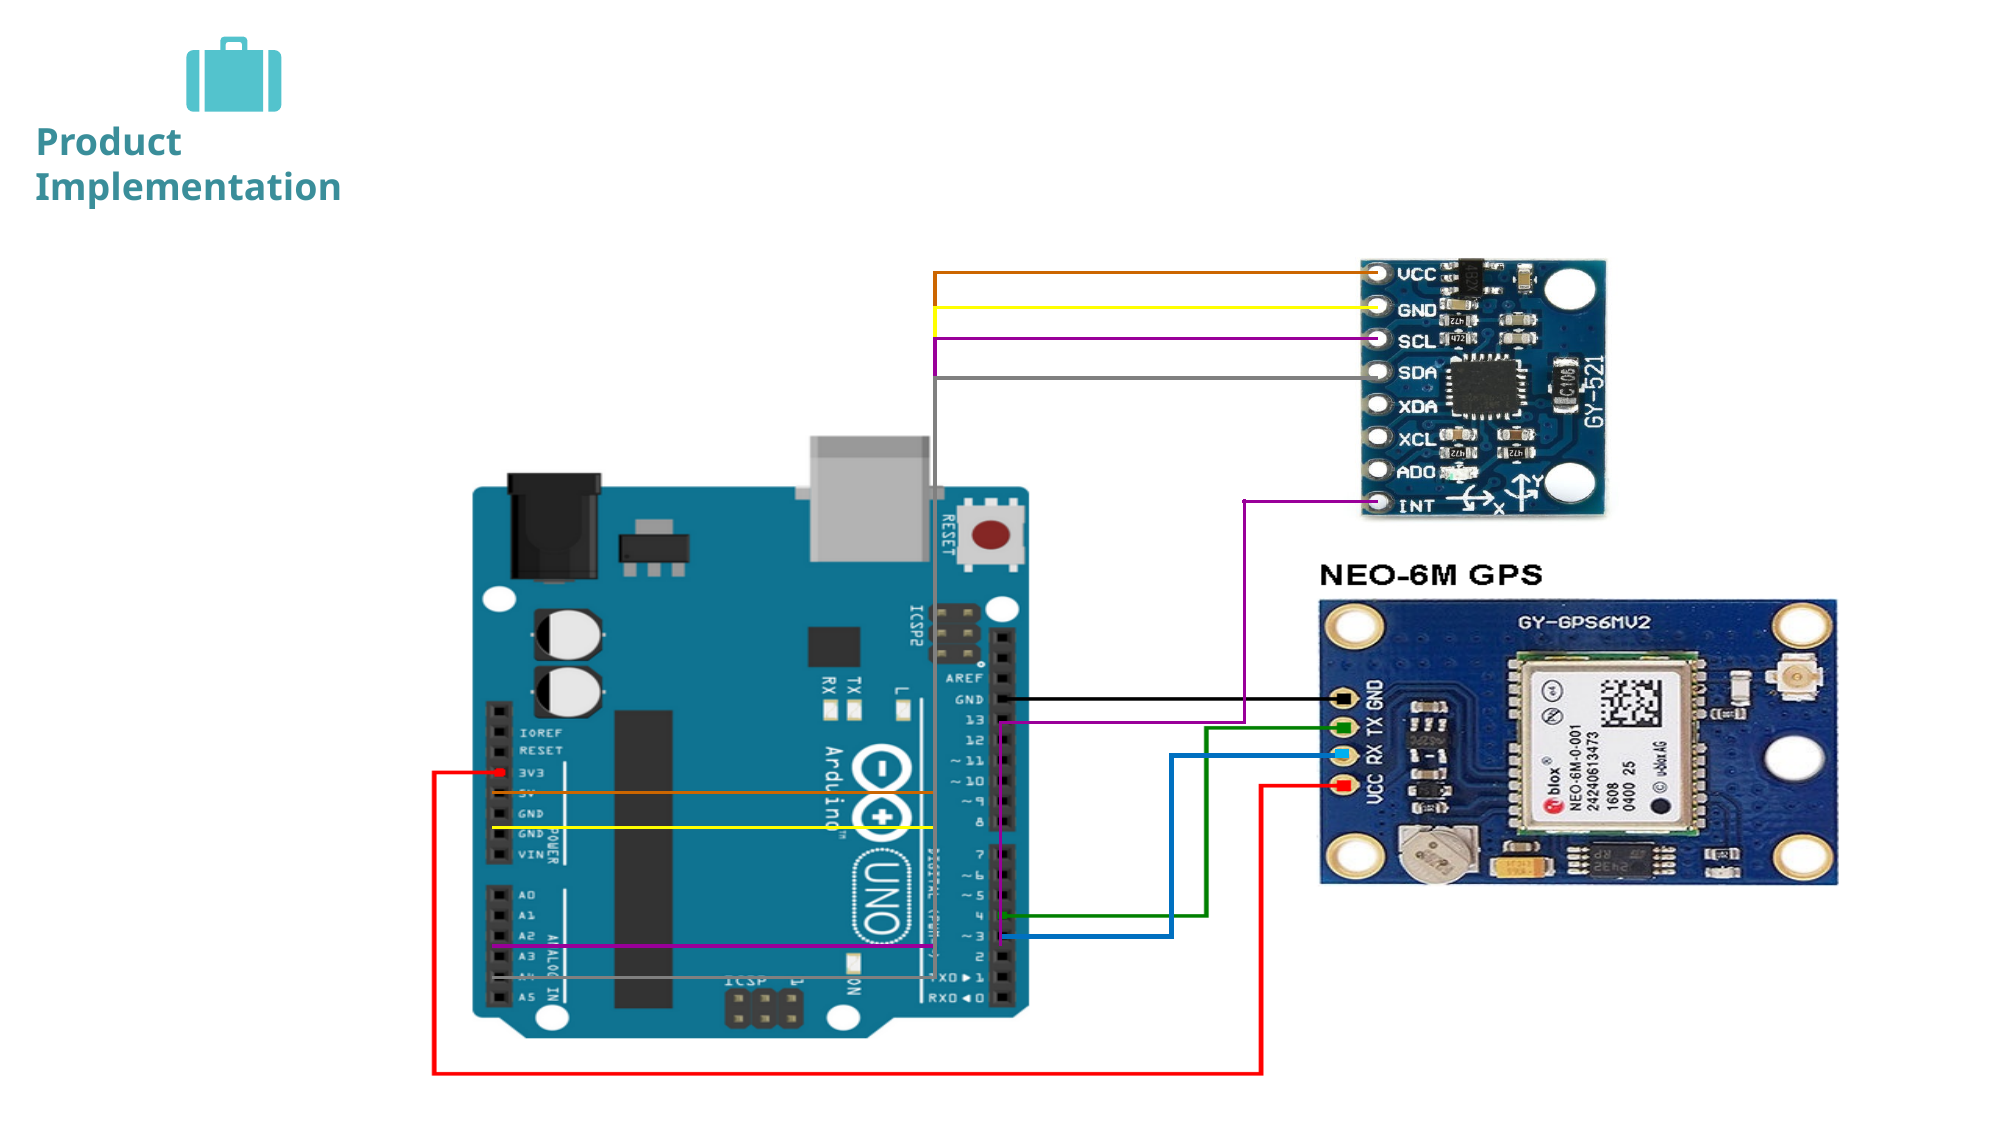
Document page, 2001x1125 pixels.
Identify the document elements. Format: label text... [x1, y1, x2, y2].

text_box [267, 49, 283, 110]
text_box Product Implementation [20, 110, 448, 216]
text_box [492, 338, 1378, 377]
text_box [185, 49, 201, 110]
text_box [203, 35, 265, 110]
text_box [492, 272, 1378, 307]
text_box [492, 377, 1378, 978]
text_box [492, 307, 1378, 338]
picture [415, 238, 1853, 1089]
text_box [898, 600, 1346, 845]
